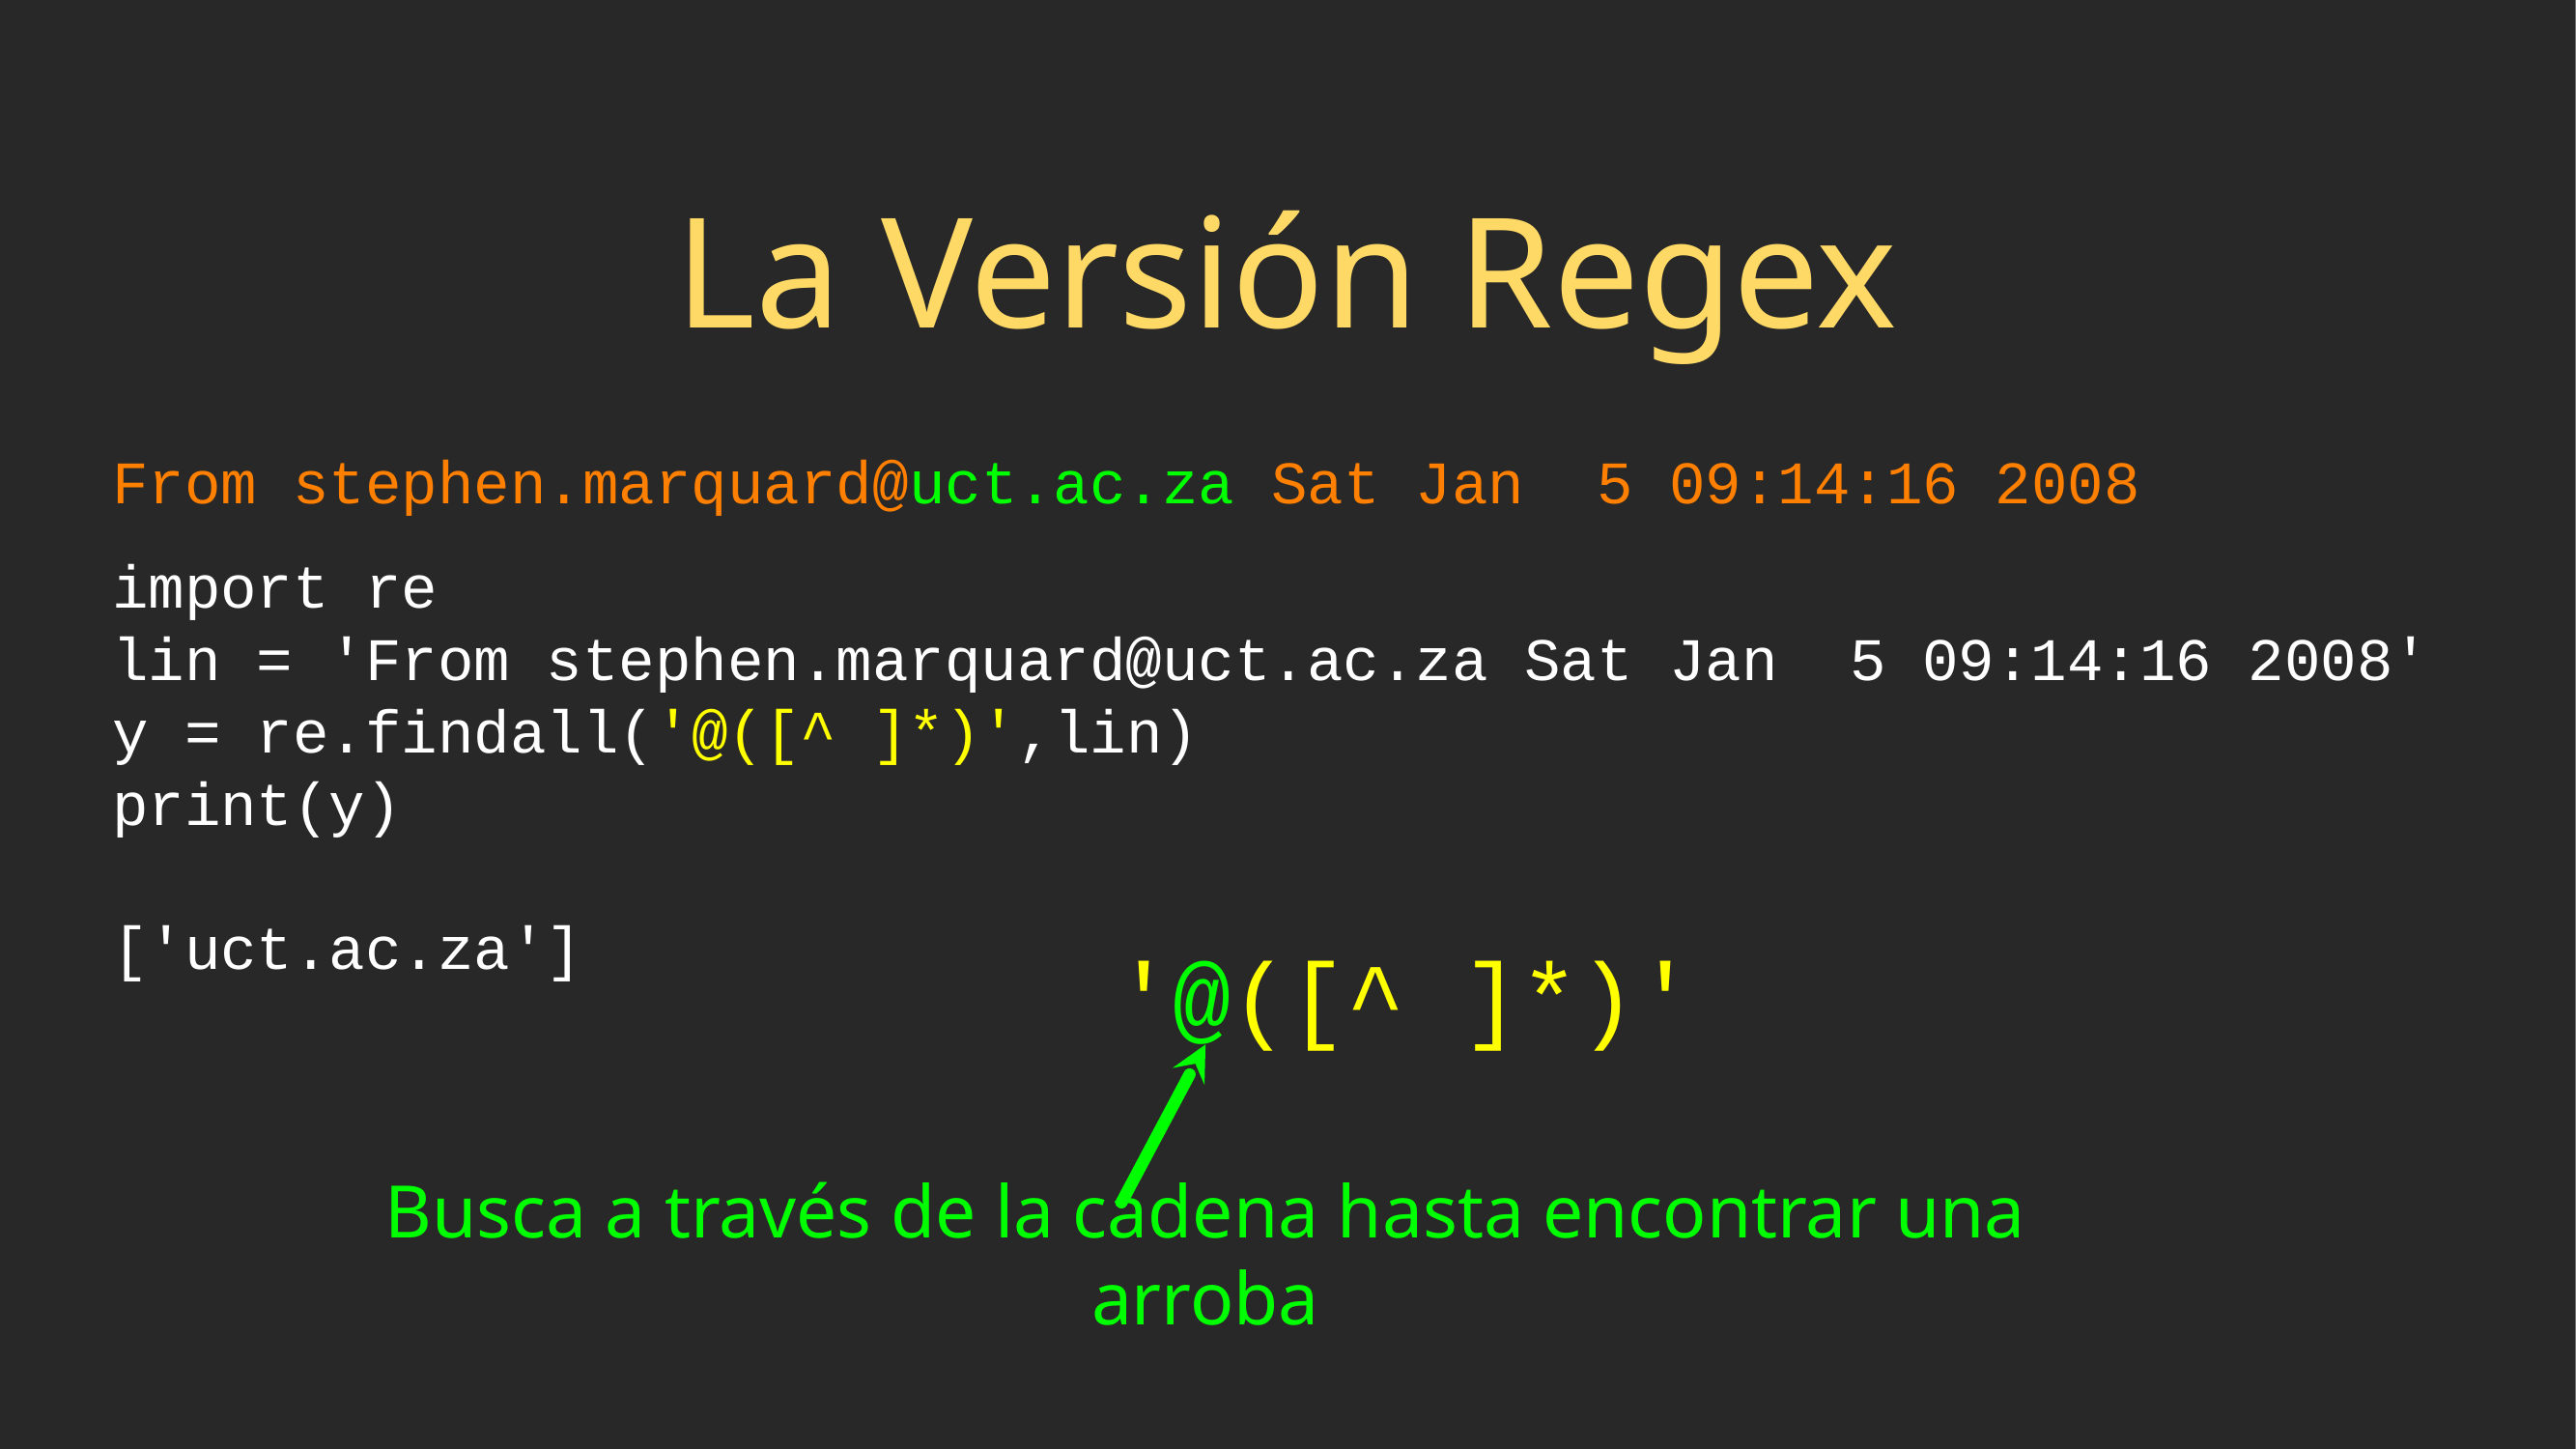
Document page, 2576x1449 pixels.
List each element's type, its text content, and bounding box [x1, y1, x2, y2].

text_box '@([^ ]*)' [1115, 971, 1810, 1062]
text_box From stephen.marquard@uct.ac.za Sat Jan 5 09:14:16 2008 [112, 426, 2366, 533]
text_box import re lin = 'From stephen.marquard@uct.ac.za Sat Jan 5 09:14:16 2008' y = re.findall('@([^ ]*)',lin) print(y) ['uct.ac.za'] [112, 558, 2477, 971]
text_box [1120, 1043, 1206, 1203]
title La Versión Regex [183, 131, 2391, 403]
text_box Busca a través de la cadena hasta encontrar una arroba [291, 1203, 2121, 1302]
